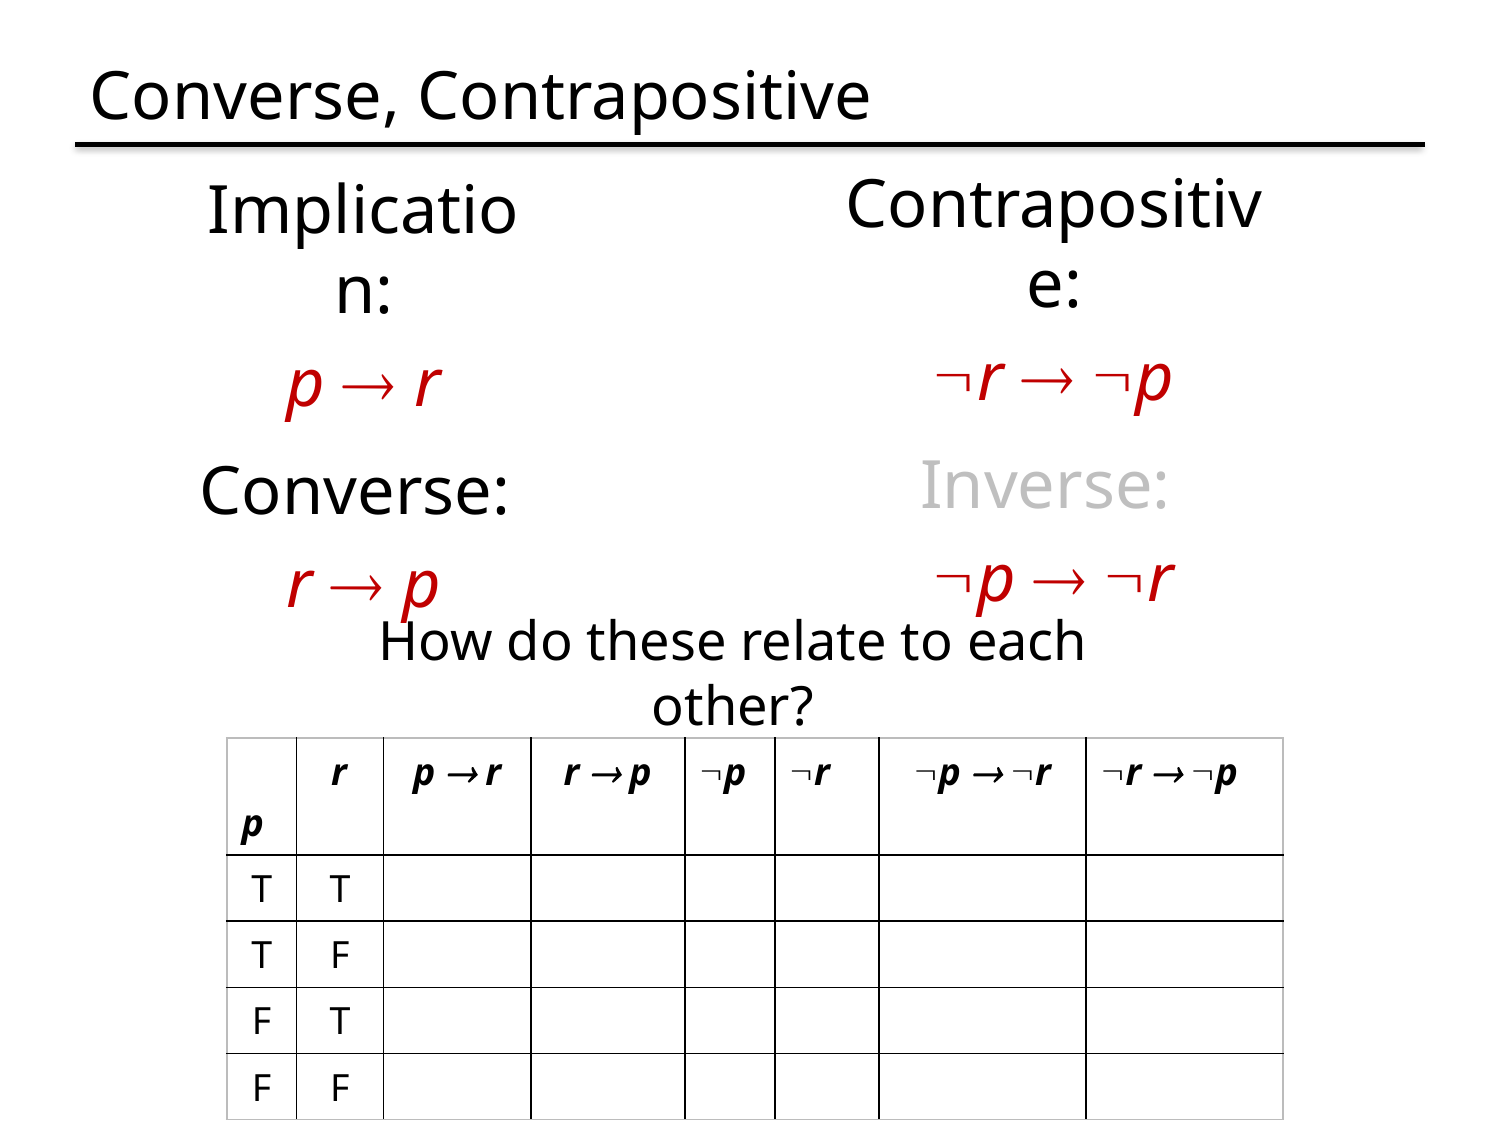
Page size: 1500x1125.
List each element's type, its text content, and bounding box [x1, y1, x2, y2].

table_cell [1087, 856, 1282, 920]
table_header r [297, 739, 383, 854]
table_cell T [297, 856, 383, 920]
table_cell [686, 856, 774, 920]
table_cell F [228, 988, 296, 1053]
table_cell [776, 856, 878, 920]
table_header r  p [532, 739, 684, 854]
text_box Contrapositive: r  p Inverse: p  r [824, 153, 1284, 587]
table_header p  r [880, 739, 1085, 854]
table_cell [532, 988, 684, 1053]
table_cell T [228, 922, 296, 987]
table_cell [532, 856, 684, 920]
table_cell [686, 988, 774, 1053]
text_box Implication: p  r Converse: r  p [178, 159, 549, 601]
table_cell [384, 922, 530, 987]
table_cell [1087, 922, 1282, 987]
table_header r [776, 739, 878, 854]
table_cell [384, 1054, 530, 1119]
table_cell [880, 988, 1085, 1053]
table_cell [532, 922, 684, 987]
table_header p  r [384, 739, 530, 854]
table_cell [384, 856, 530, 920]
table_cell F [228, 1054, 296, 1119]
table_cell F [297, 922, 383, 987]
table_cell [1087, 988, 1282, 1053]
table_cell [1087, 1054, 1282, 1119]
table_cell [686, 1054, 774, 1119]
table_cell [686, 922, 774, 987]
text_box How do these relate to each other? [313, 598, 1153, 681]
table_cell [880, 856, 1085, 920]
table_cell T [297, 988, 383, 1053]
table_cell T [228, 856, 296, 920]
title Converse, Contrapositive [75, 45, 1425, 145]
table_cell [776, 922, 878, 987]
table_cell [880, 1054, 1085, 1119]
table_header p [686, 739, 774, 854]
table_header r  p [1087, 739, 1282, 854]
table_header p [228, 739, 296, 854]
table_cell [776, 1054, 878, 1119]
table_cell [532, 1054, 684, 1119]
table_cell [384, 988, 530, 1053]
table_cell [880, 922, 1085, 987]
table_cell [776, 988, 878, 1053]
table_cell F [297, 1054, 383, 1119]
